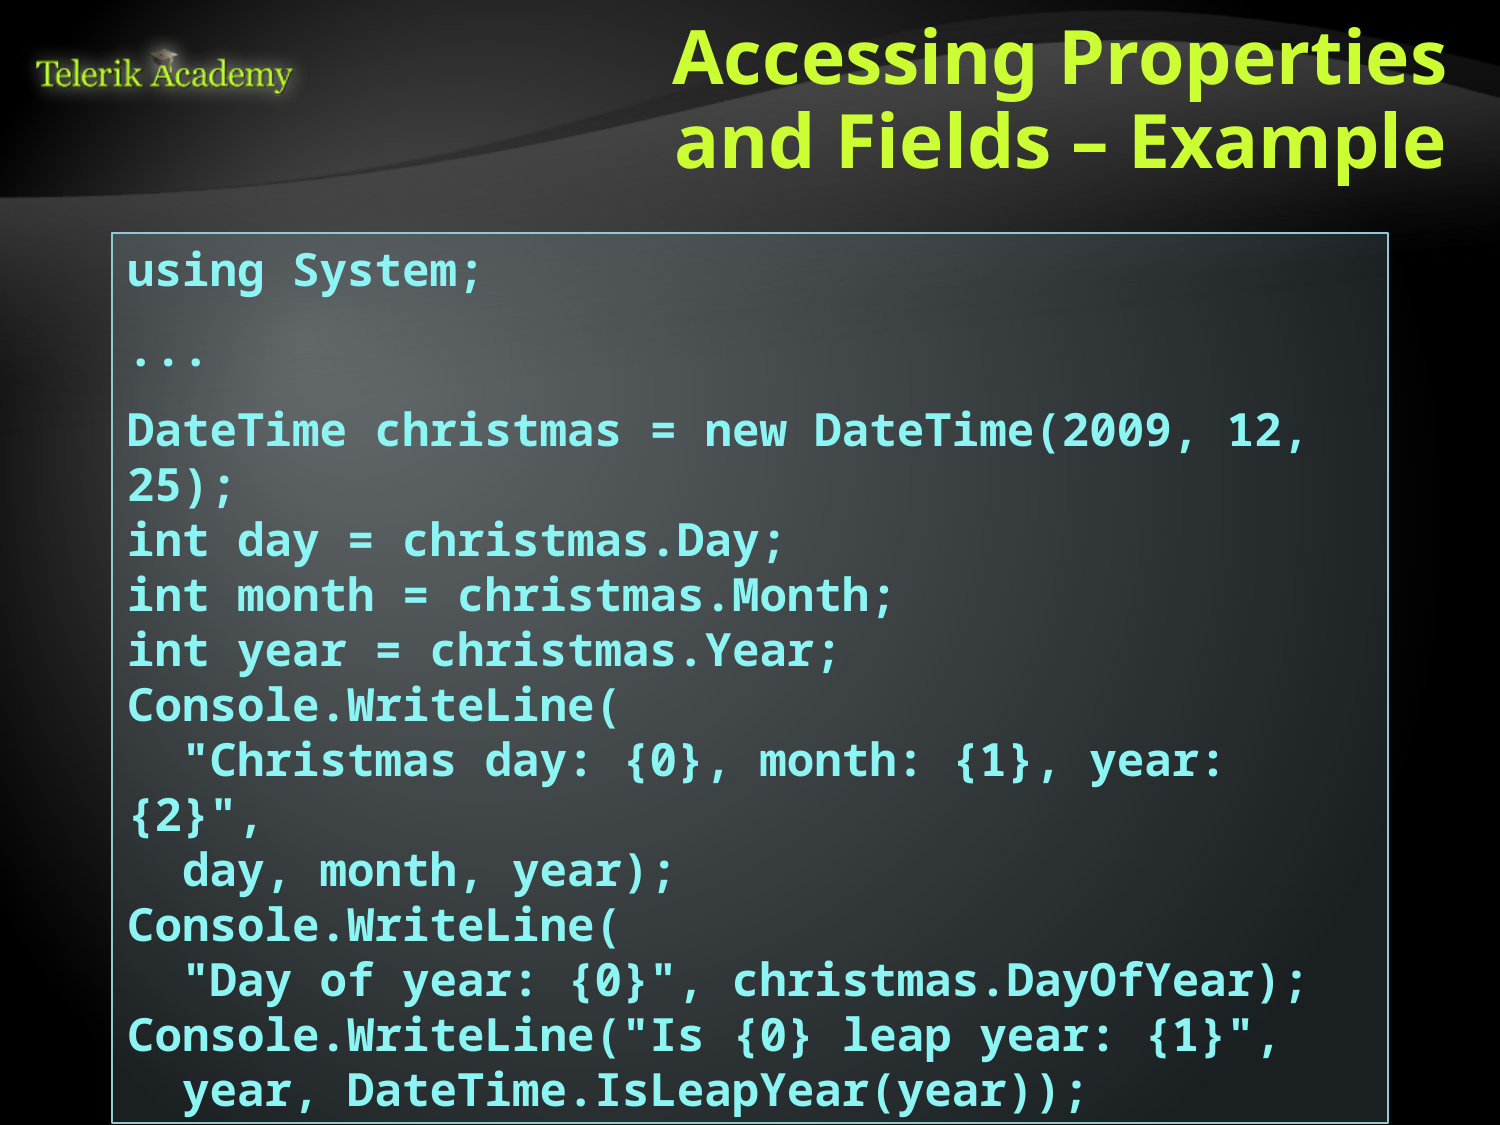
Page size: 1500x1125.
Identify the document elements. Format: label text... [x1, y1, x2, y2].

text_box using System; ... DateTime christmas = new DateTime(2009, 12, 25); int day = christmas.Day; int month = christmas.Month; int year = christmas.Year; Console.WriteLine( "Christmas day: {0}, month: {1}, year: {2}", day, month, year); Console.WriteLine( "Day of year: {0}", christmas.DayOfYear); Console.WriteLine("Is {0} leap year: {1}", year, DateTime.IsLeapYear(year)); [112, 233, 1388, 1123]
picture [0, 0, 1500, 1125]
title Accessing Properties and Fields – Example [650, 24, 1463, 149]
list [37, 149, 1463, 1100]
